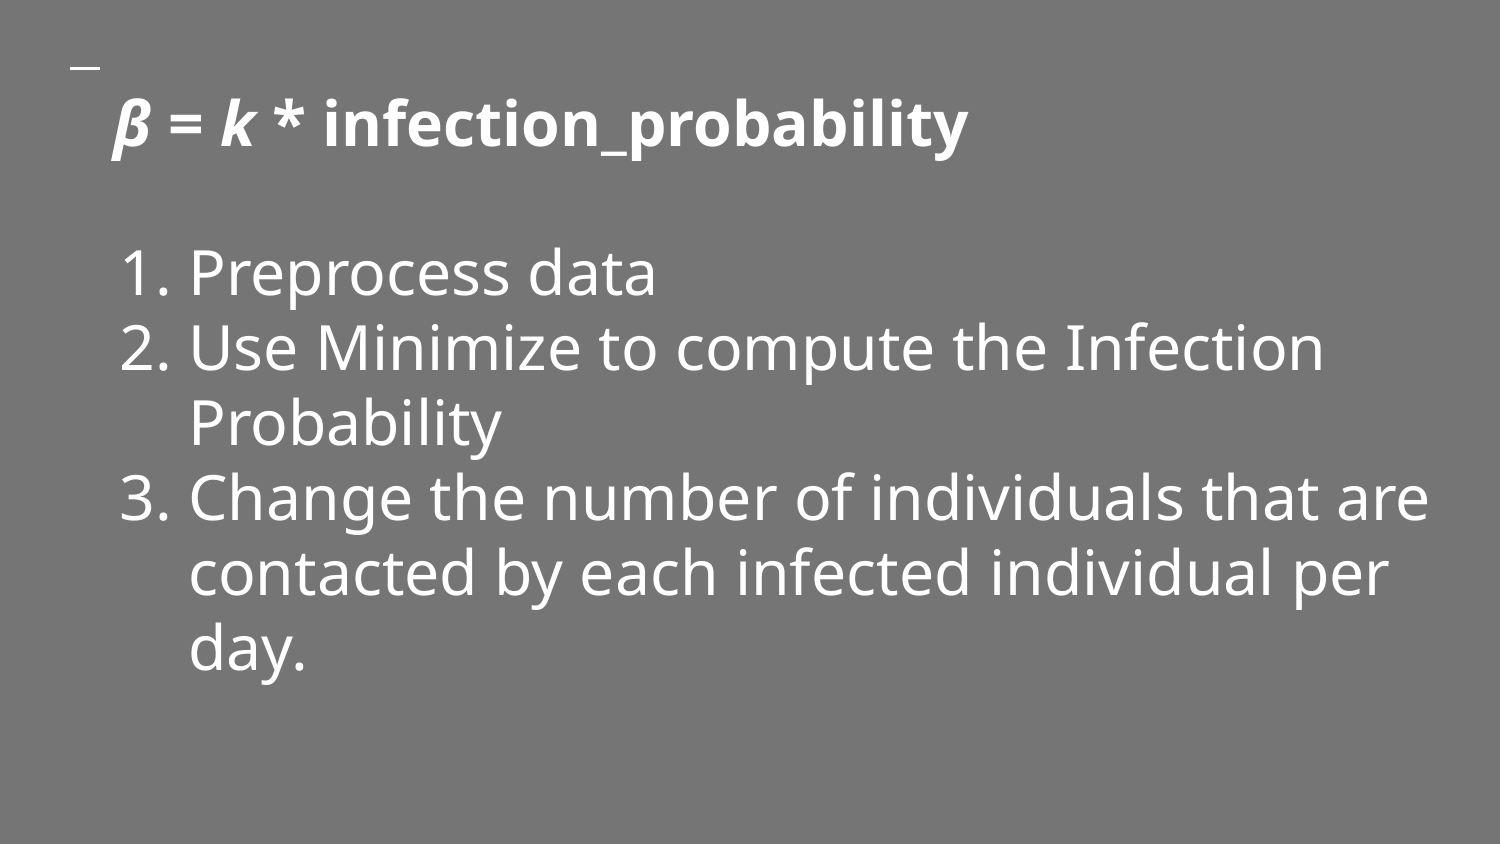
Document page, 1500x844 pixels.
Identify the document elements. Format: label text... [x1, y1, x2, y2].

title β = k * infection_probability Preprocess data Use Minimize to compute the Infection Probability Change the number of individuals that are contacted by each infected individual per day. [23, 68, 1471, 724]
